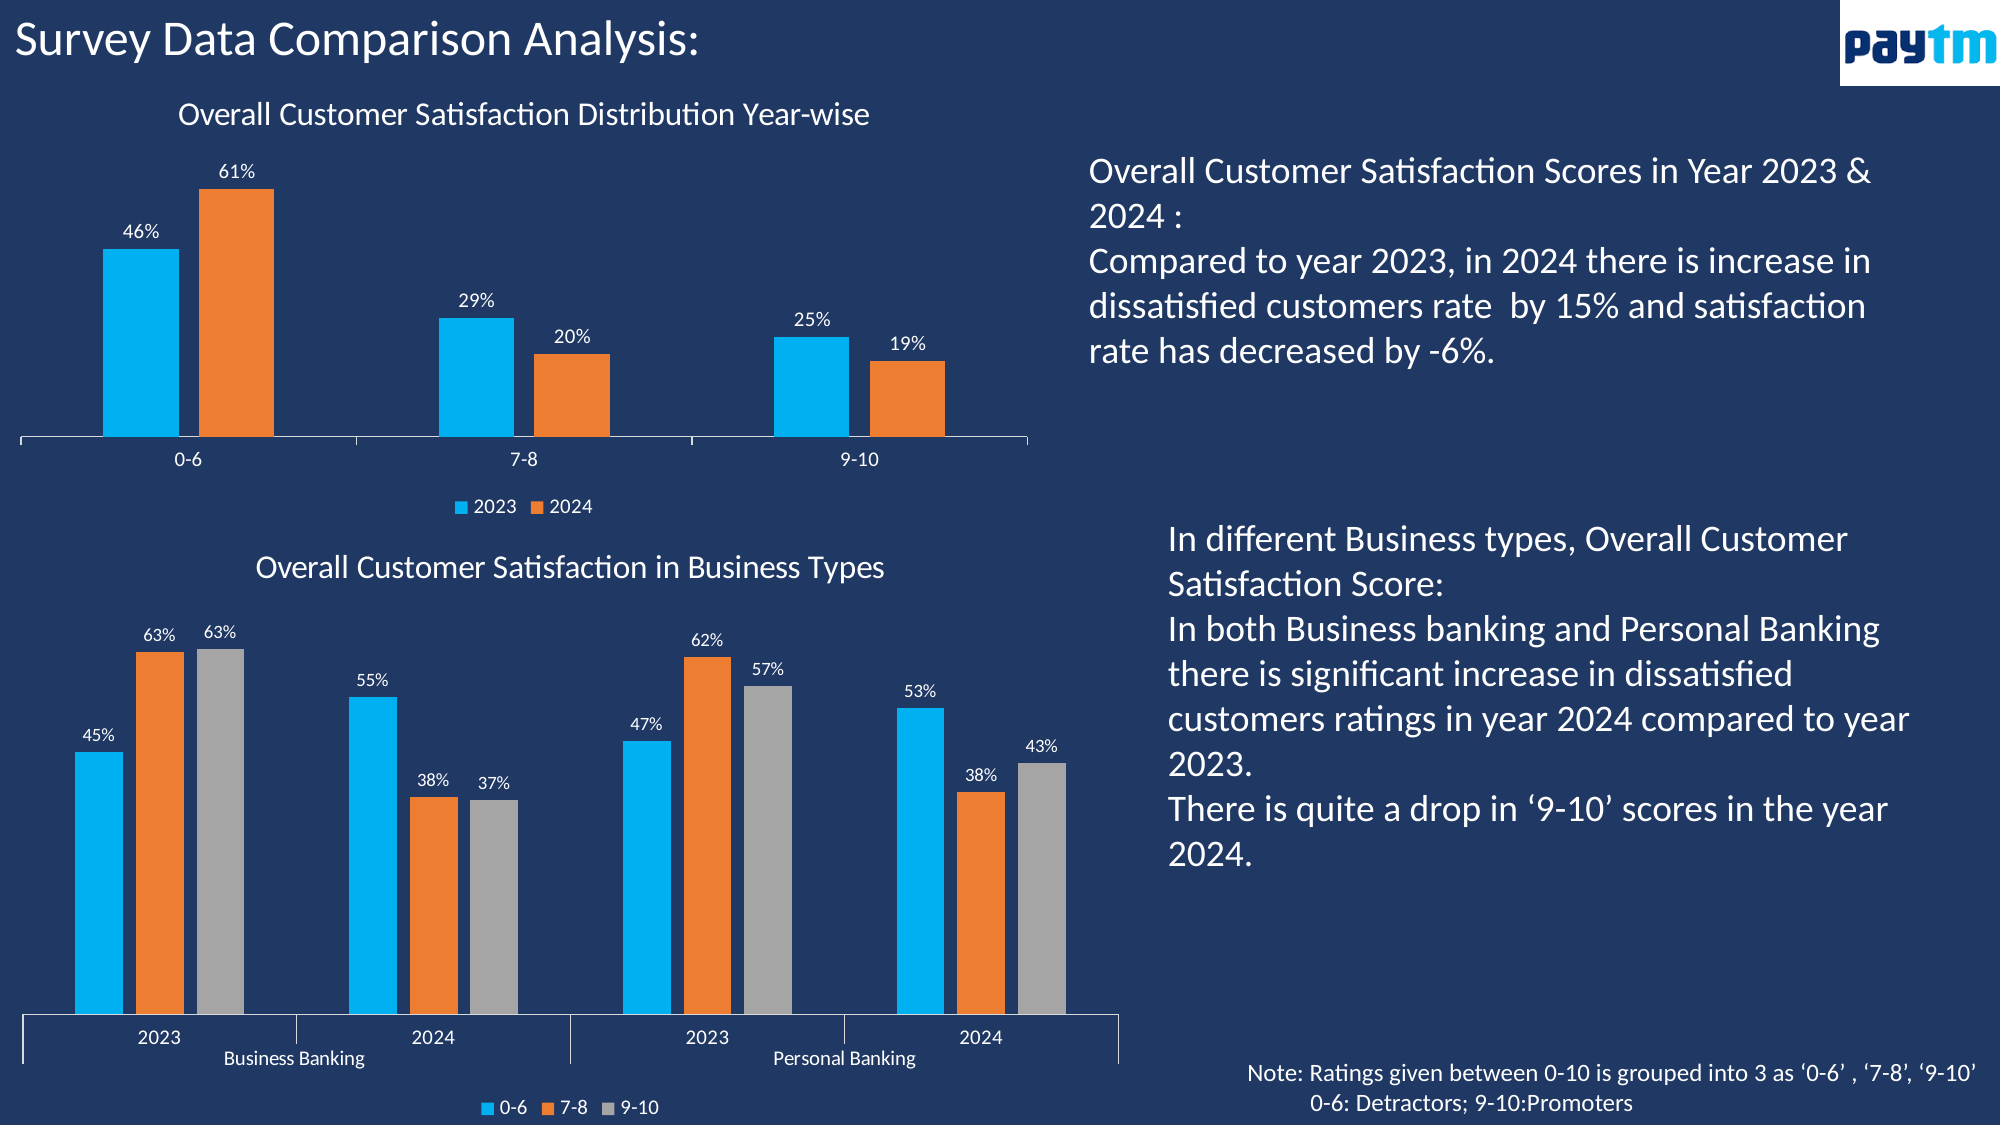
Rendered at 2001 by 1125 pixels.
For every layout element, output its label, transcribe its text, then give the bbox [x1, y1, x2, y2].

text_box Overall Customer Satisfaction Scores in Year 2023 & 2024 : Compared to year 2023, in 2024 there is increase in dissatisfied customers rate by 15% and satisfaction rate has decreased by -6%. [1074, 138, 1926, 378]
picture [1840, 0, 2000, 86]
chart [0, 73, 1142, 1125]
text_box Note: Ratings given between 0-10 is grouped into 3 as ‘0-6’ , ‘7-8’, ‘9-10’ 0-6: Detractors; 9-10:Promoters [1232, 1049, 2000, 1124]
text_box In different Business types, Overall Customer Satisfaction Score: In both Business banking and Personal Banking there is significant increase in dissatisfied customers ratings in year 2024 compared to year 2023. There is quite a drop in ‘9-10’ scores in the year 2024. [1153, 506, 1938, 882]
text_box Survey Data Comparison Analysis: [0, 0, 1823, 73]
